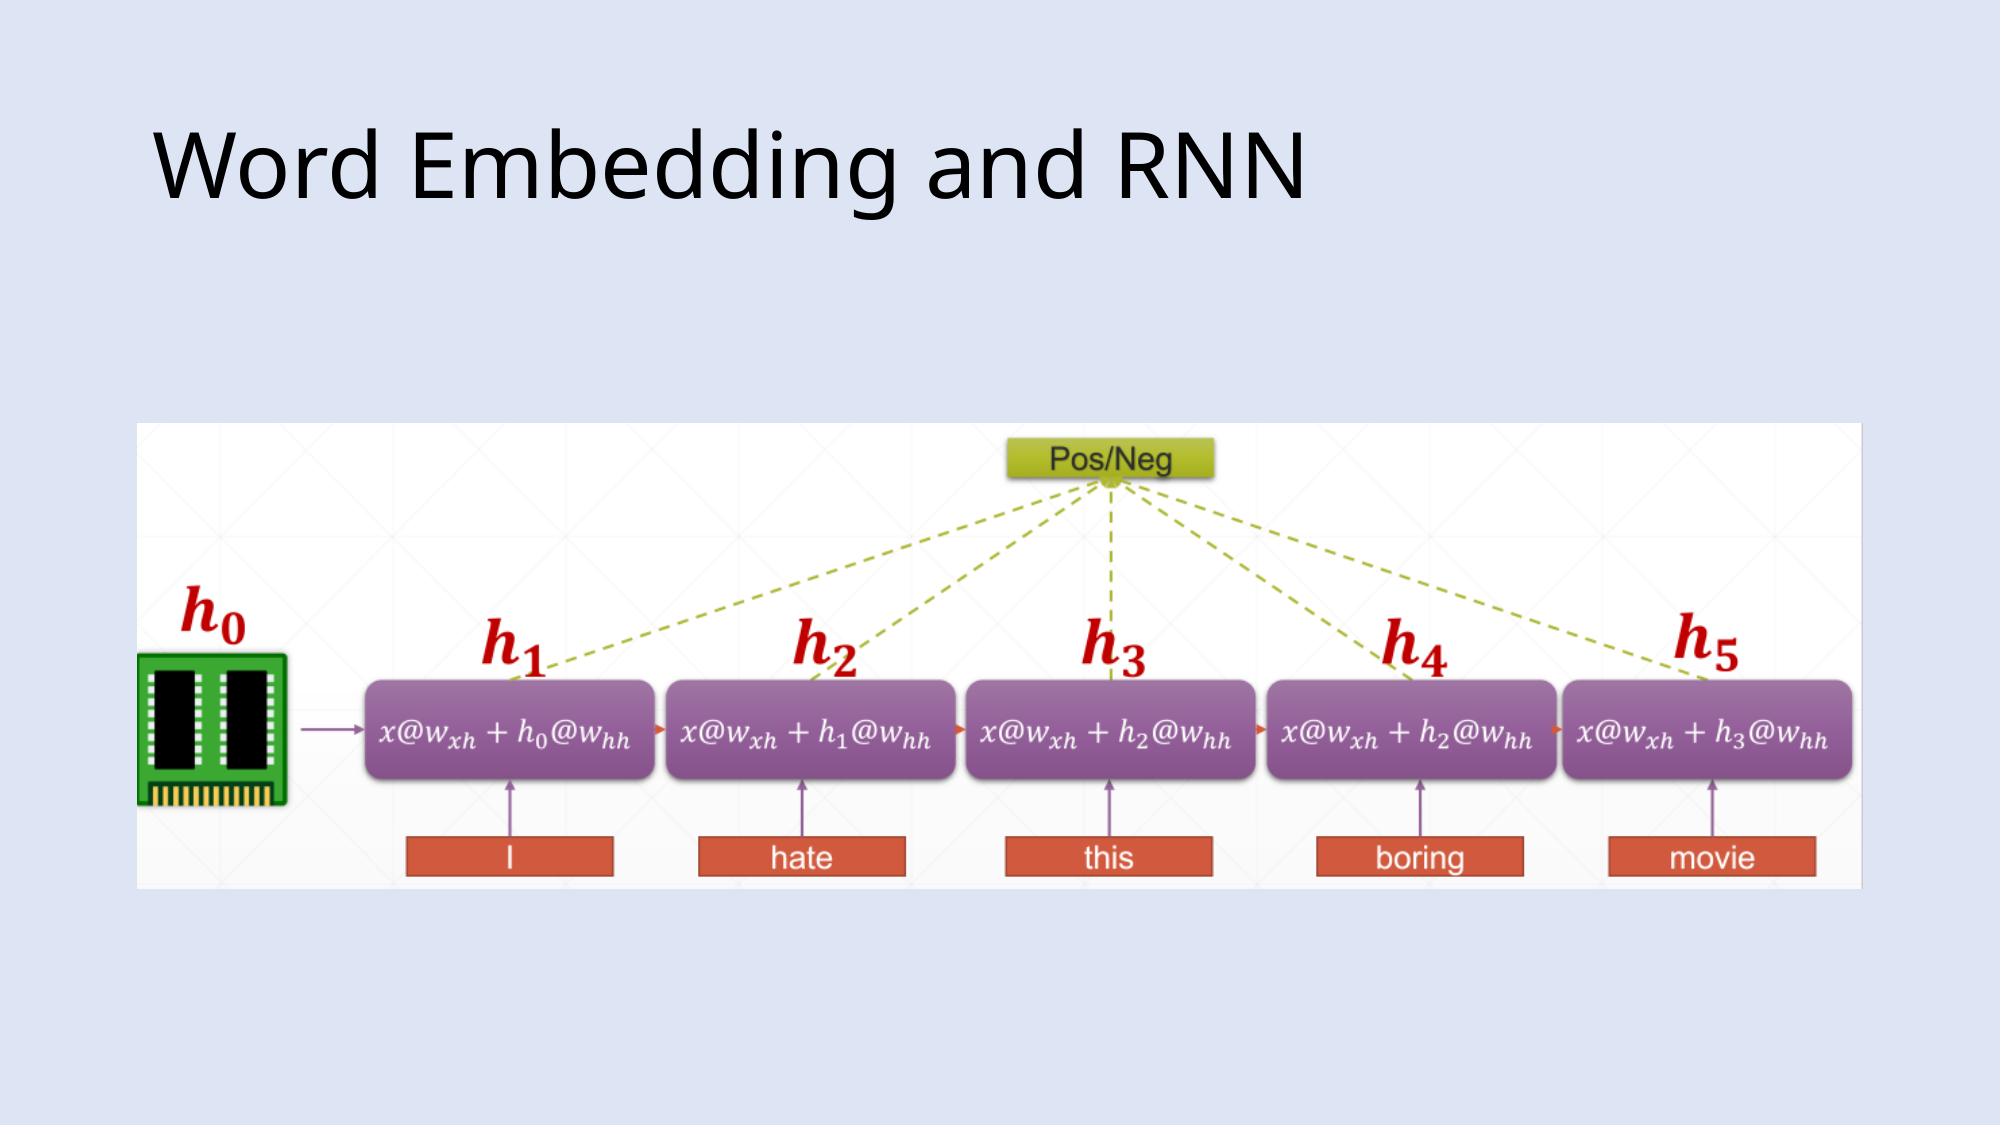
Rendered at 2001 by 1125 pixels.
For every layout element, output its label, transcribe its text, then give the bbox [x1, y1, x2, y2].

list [137, 423, 1863, 889]
title Word Embedding and RNN [137, 59, 1863, 278]
